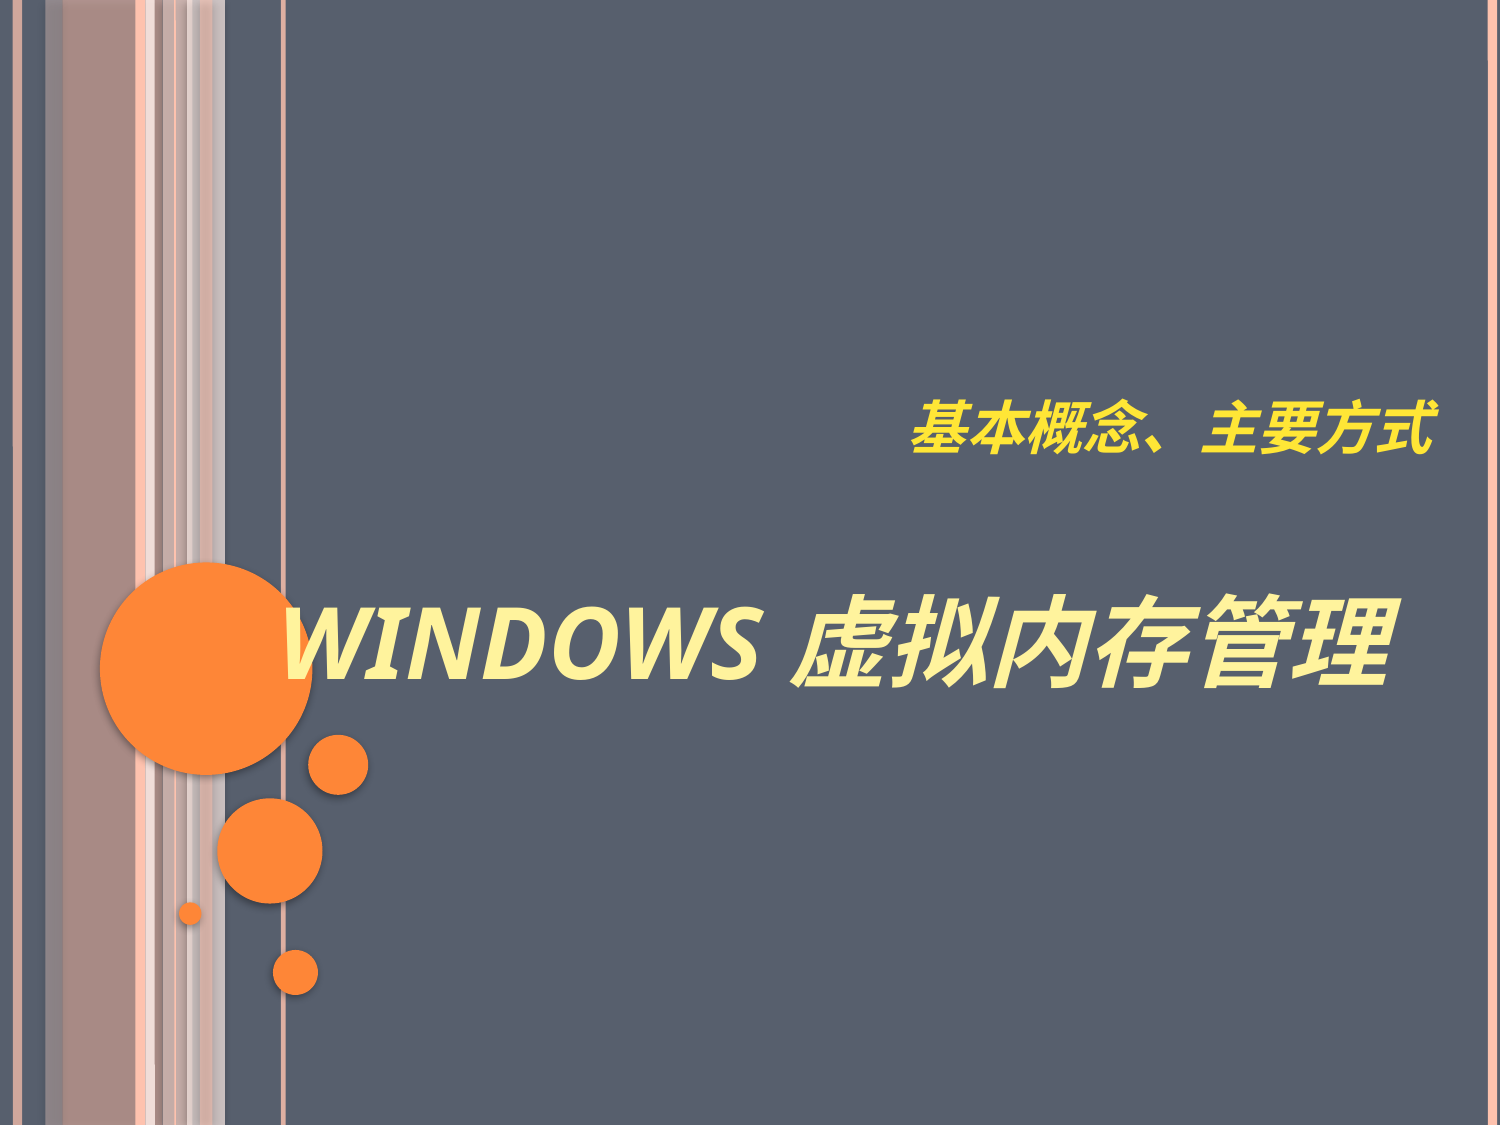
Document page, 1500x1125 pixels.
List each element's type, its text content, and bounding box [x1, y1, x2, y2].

list 基本概念、主要方式 [394, 349, 1447, 504]
title Windows虚拟内存管理 [218, 528, 1447, 752]
